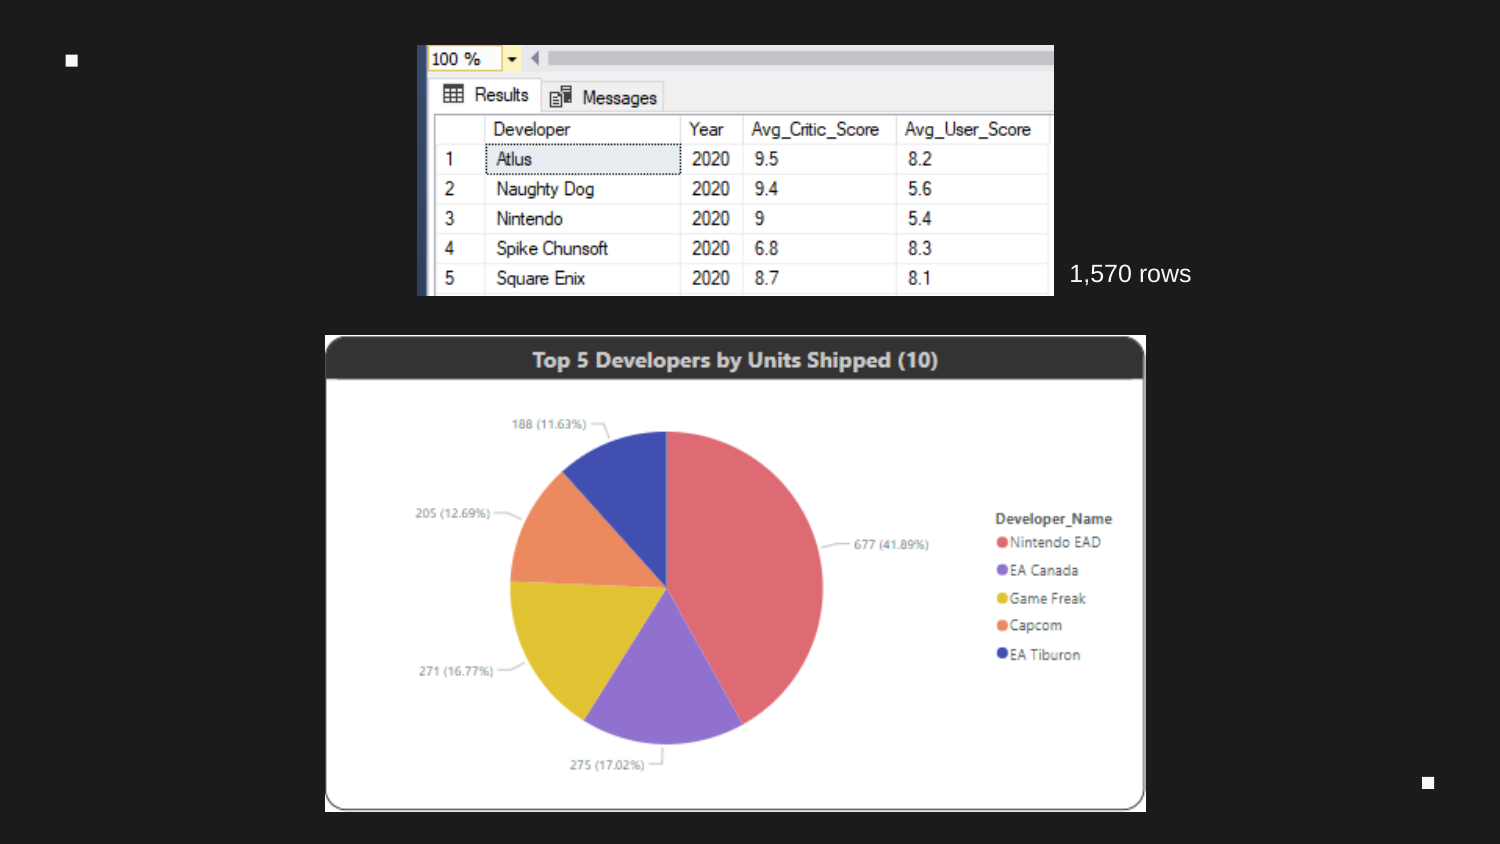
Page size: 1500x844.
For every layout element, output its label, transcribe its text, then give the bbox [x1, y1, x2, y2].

picture [324, 335, 1146, 813]
text_box 1,570 rows [1057, 250, 1237, 296]
picture [416, 45, 1054, 297]
